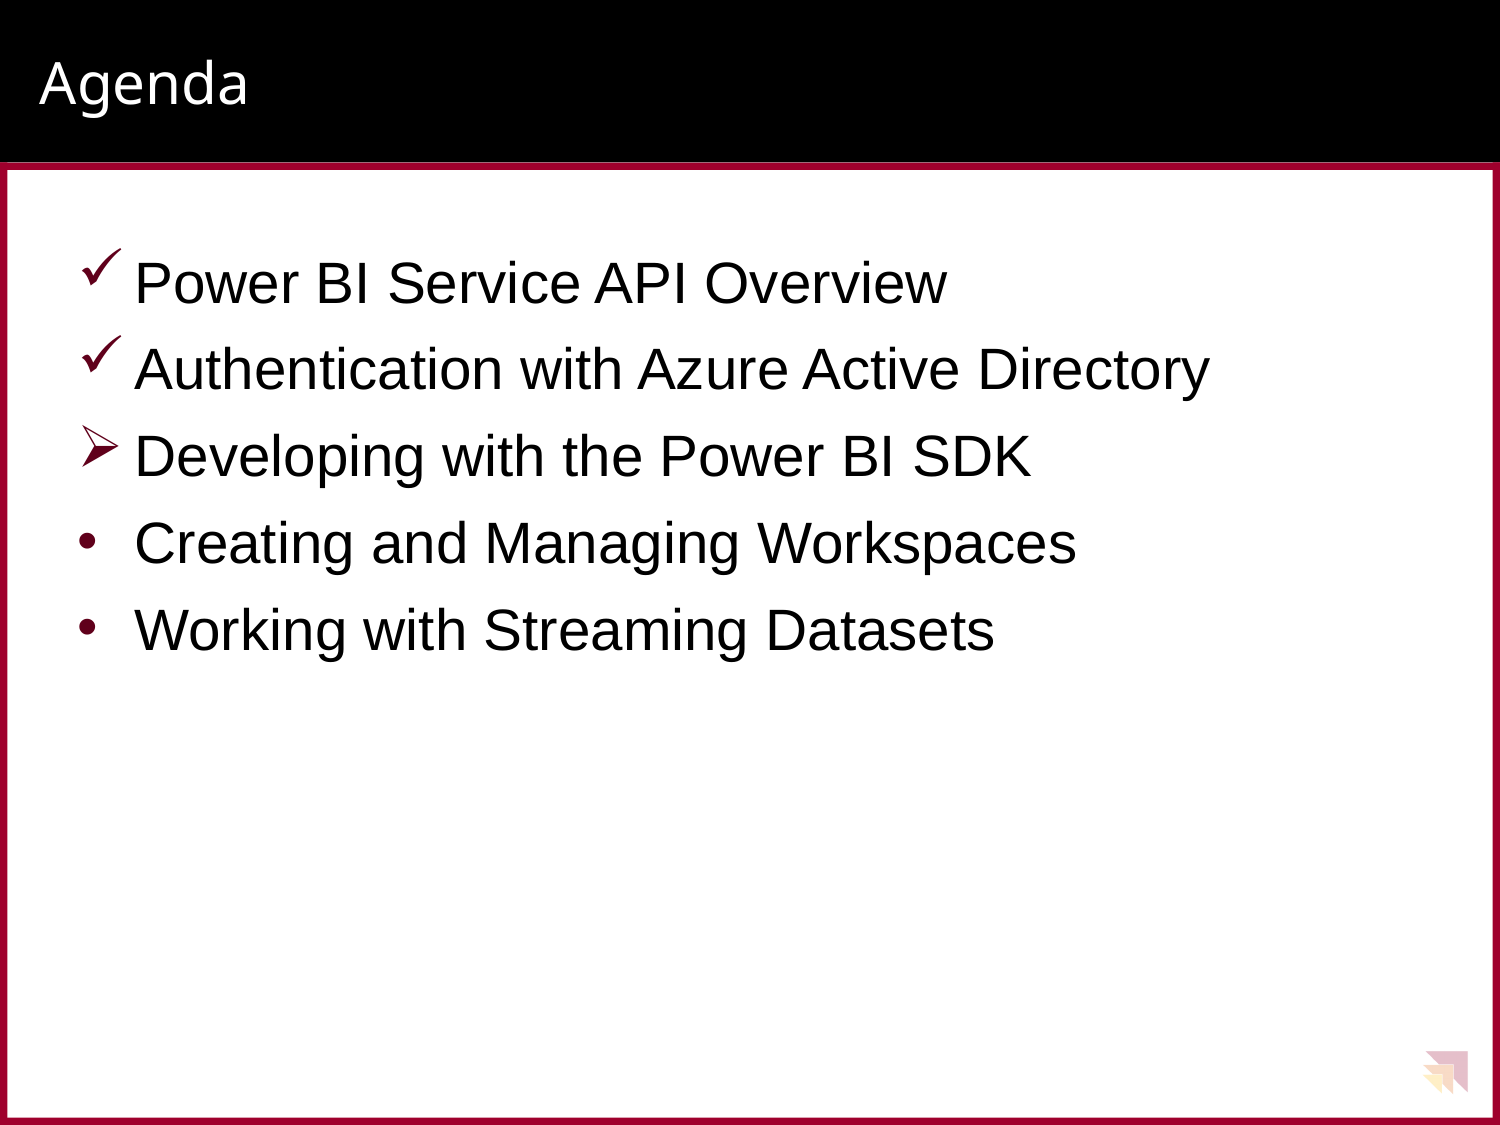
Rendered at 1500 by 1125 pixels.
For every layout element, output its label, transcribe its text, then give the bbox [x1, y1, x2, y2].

title Agenda [24, 12, 1438, 150]
list Power BI Service API Overview Authentication with Azure Active Directory Developing with the Power BI SDK Creating and Managing Workspaces Working with Streaming Datasets [62, 237, 1438, 1088]
